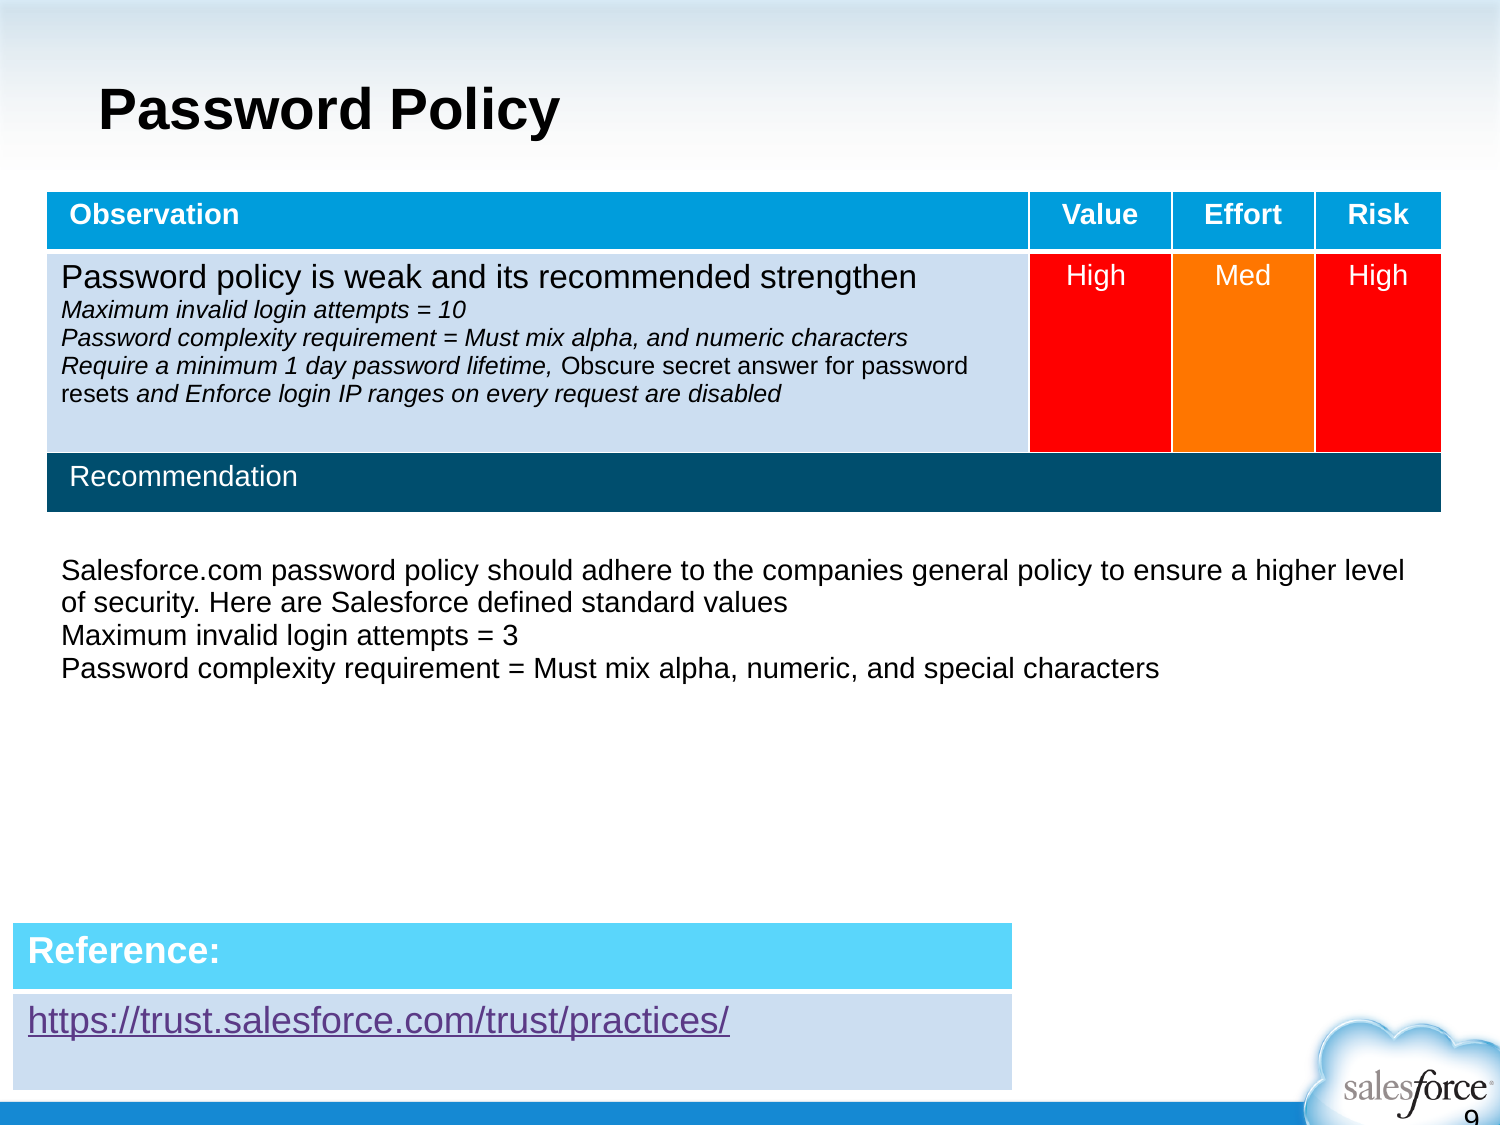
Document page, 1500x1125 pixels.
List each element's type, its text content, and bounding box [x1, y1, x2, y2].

table_cell Med [1173, 254, 1314, 452]
table_cell High [1316, 254, 1441, 452]
table_cell High [1030, 254, 1171, 452]
table_header Value [1030, 192, 1171, 249]
table_cell https://trust.salesforce.com/trust/practices/ [13, 994, 1012, 1090]
picture [1261, 976, 1500, 1125]
table_header Reference: [13, 923, 1012, 989]
table_header Observation [47, 192, 1028, 249]
table_header Effort [1173, 192, 1314, 249]
title Password Policy [83, 41, 1434, 172]
table_cell Recommendation [47, 453, 1441, 512]
table_header Risk [1316, 192, 1441, 249]
table_cell Salesforce.com password policy should adhere to the companies general policy to ensure a higher level of security. Here are Salesforce defined standard values Maximum invalid login attempts = 3 Password complexity requirement = Must mix alpha, numeric, and special characters [47, 514, 1441, 724]
slide_number 9 [1449, 1093, 1500, 1125]
table_cell Password policy is weak and its recommended strengthen Maximum invalid login attempts = 10 Password complexity requirement = Must mix alpha, and numeric characters Require a minimum 1 day password lifetime, Obscure secret answer for password resets and Enforce login IP ranges on every request are disabled [47, 254, 1028, 452]
